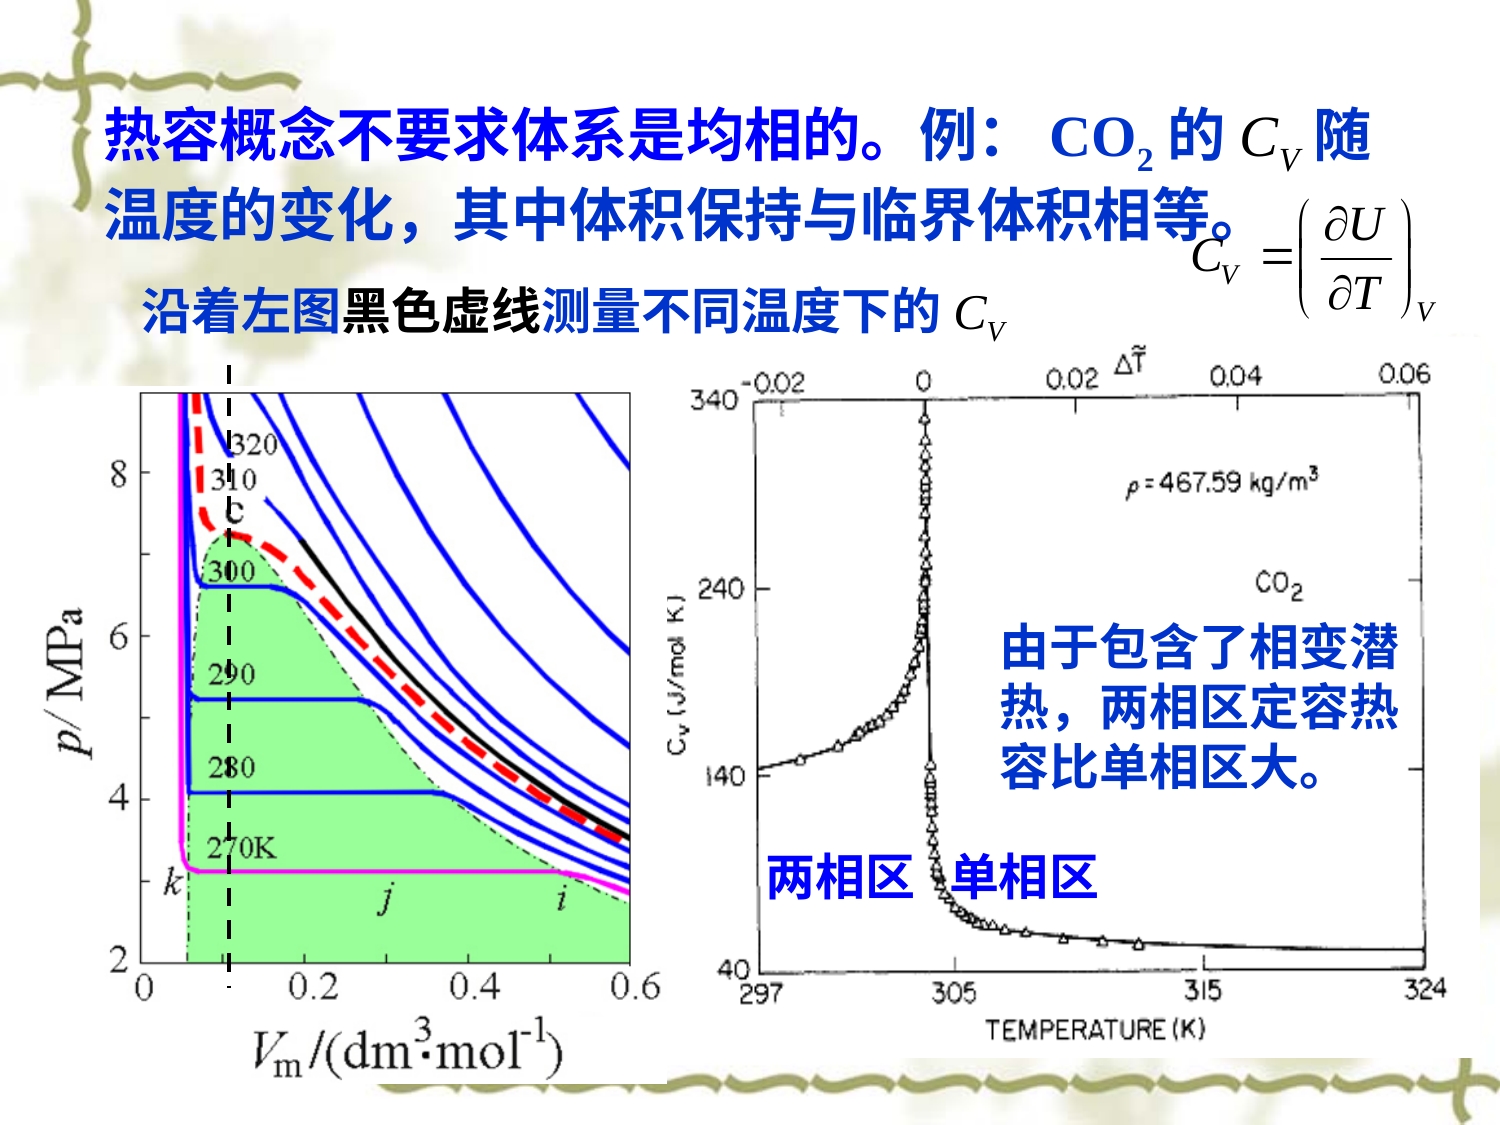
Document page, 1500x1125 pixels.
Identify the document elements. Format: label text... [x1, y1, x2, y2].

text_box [1183, 189, 1447, 334]
picture [0, 0, 1500, 1125]
text_box 热容概念不要求体系是均相的。例：CO2的CV随温度的变化，其中体积保持与临界体积相等。 [88, 91, 1432, 256]
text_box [591, 337, 1480, 1058]
text_box 沿着左图黑色虚线测量不同温度下的CV [126, 271, 1020, 355]
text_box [39, 364, 667, 1085]
